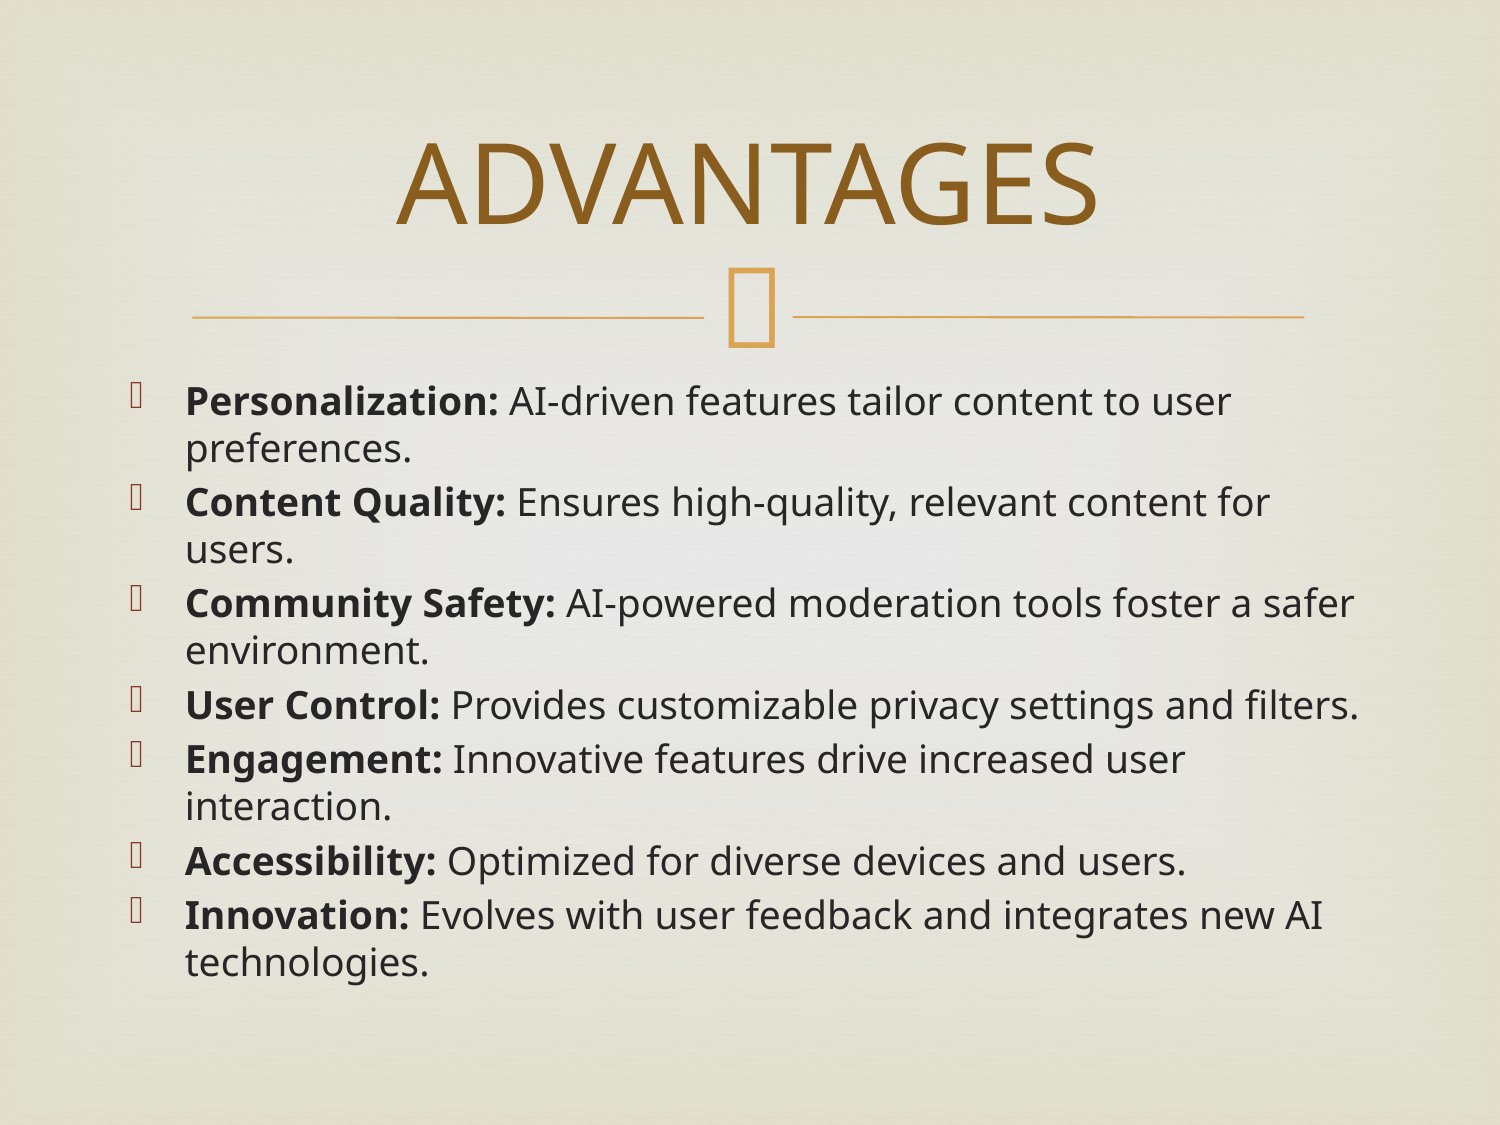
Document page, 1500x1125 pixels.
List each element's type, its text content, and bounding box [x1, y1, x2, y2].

title ADVANTAGES [112, 93, 1386, 267]
list Personalization: AI-driven features tailor content to user preferences. Content Quality: Ensures high-quality, relevant content for users. Community Safety: AI-powered moderation tools foster a safer environment. User Control: Provides customizable privacy settings and filters. Engagement: Innovative features drive increased user interaction. Accessibility: Optimized for diverse devices and users. Innovation: Evolves with user feedback and integrates new AI technologies. [114, 368, 1386, 1005]
